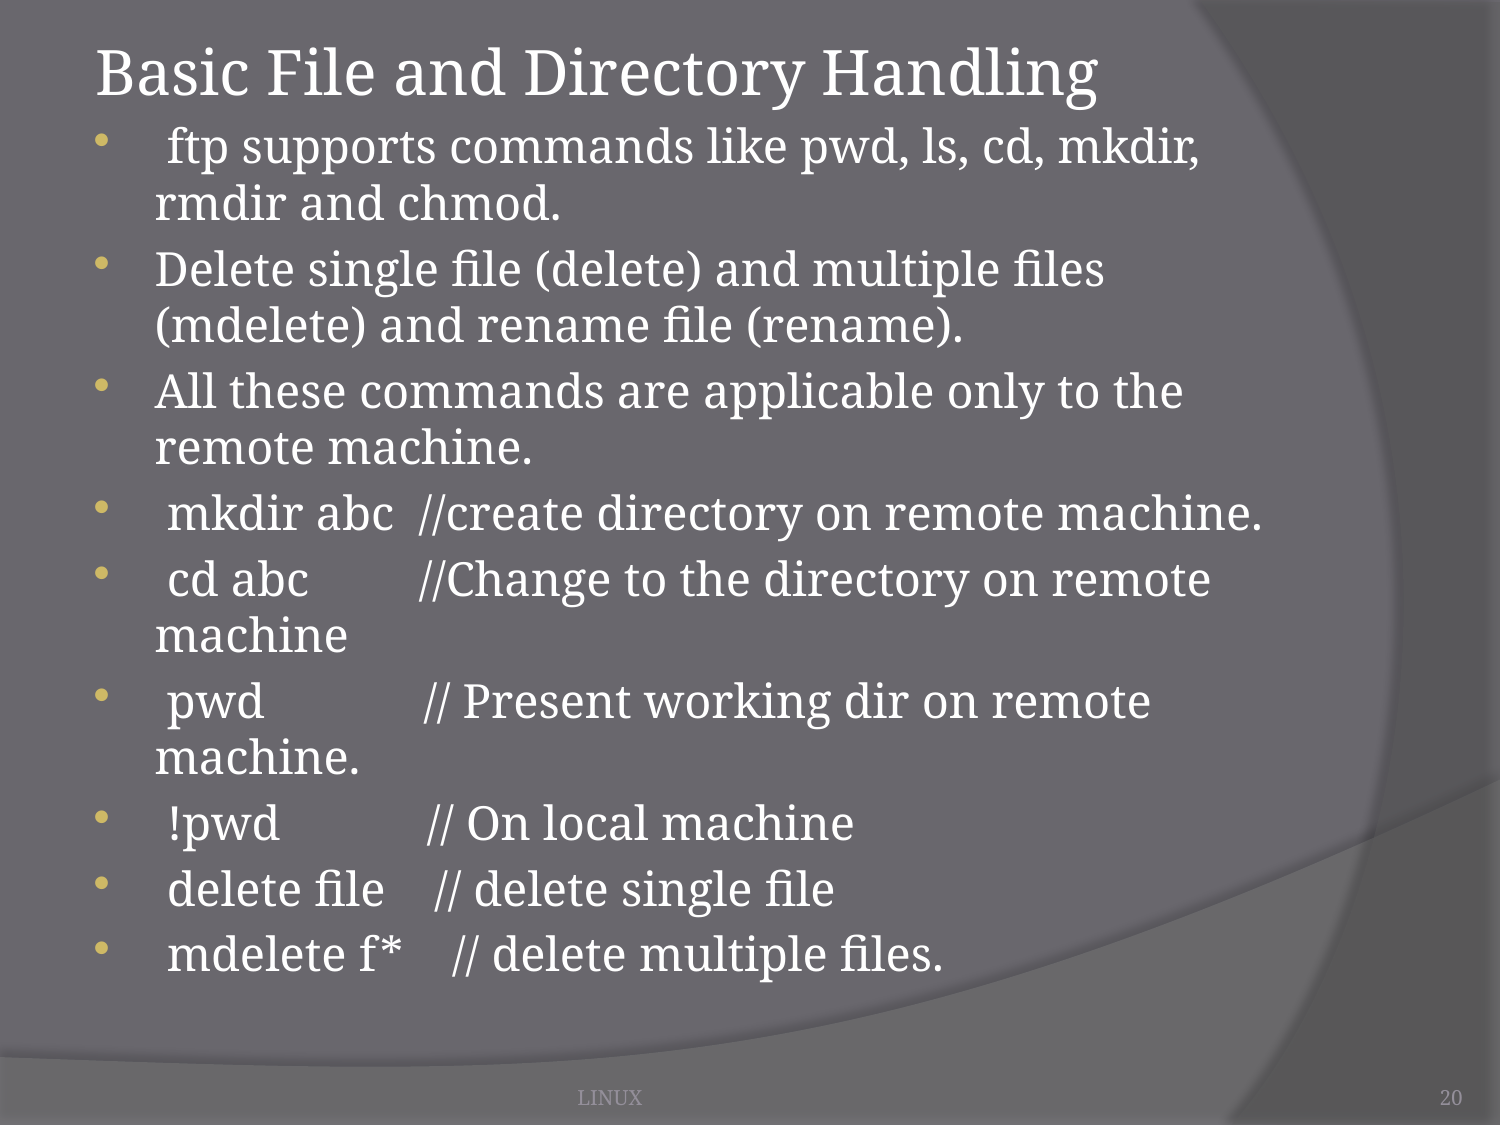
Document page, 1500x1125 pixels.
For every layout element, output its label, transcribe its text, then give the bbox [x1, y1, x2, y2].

footer LINUX [512, 1053, 988, 1114]
list Basic File and Directory Handling ftp supports commands like pwd, ls, cd, mkdir, rmdir and chmod. Delete single file (delete) and multiple files (mdelete) and rename file (rename). All these commands are applicable only to the remote machine. mkdir abc //create directory on remote machine. cd abc //Change to the directory on remote machine pwd // Present working dir on remote machine. !pwd // On local machine delete file // delete single file mdelete f* // delete multiple files. [75, 24, 1300, 1005]
slide_number 20 [1337, 1053, 1463, 1114]
